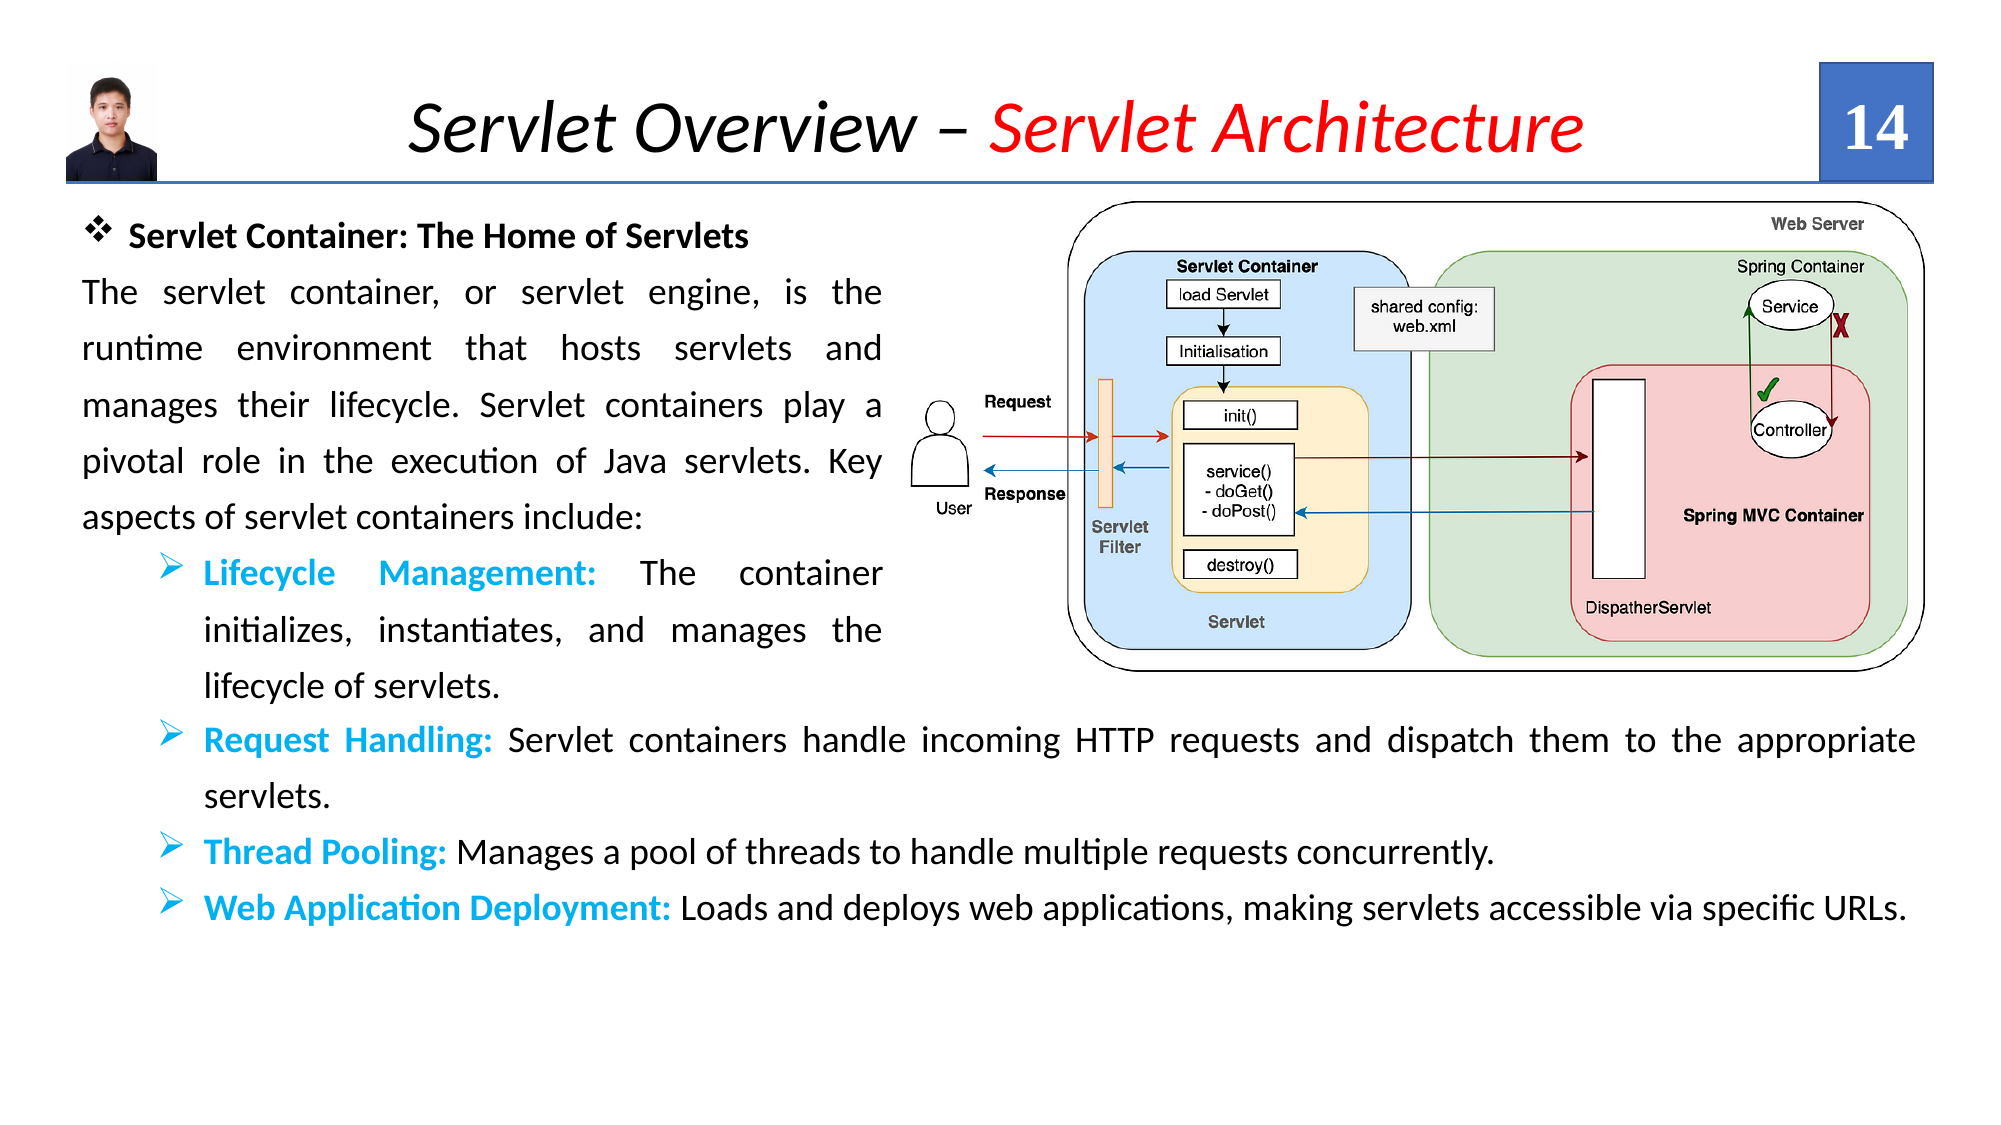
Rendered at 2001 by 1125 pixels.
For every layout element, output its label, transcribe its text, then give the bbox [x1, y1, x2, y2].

slide_number 14 [1818, 61, 1933, 185]
text_box Servlet Overview – Servlet Architecture [176, 69, 1819, 175]
picture [66, 62, 157, 181]
text_box Servlet Container: The Home of Servlets The servlet container, or servlet engine, is the runtime environment that hosts servlets and manages their lifecycle. Servlet containers play a pivotal role in the execution of Java servlets. Key aspects of servlet containers include: Lifecycle Management: The container initializes, instantiates, and manages the lifecycle of servlets. [67, 192, 899, 696]
picture [898, 192, 1933, 680]
text_box Request Handling: Servlet containers handle incoming HTTP requests and dispatch them to the appropriate servlets. Thread Pooling: Manages a pool of threads to handle multiple requests concurrently. Web Application Deployment: Loads and deploys web applications, making servlets accessible via specific URLs. [67, 696, 1933, 936]
